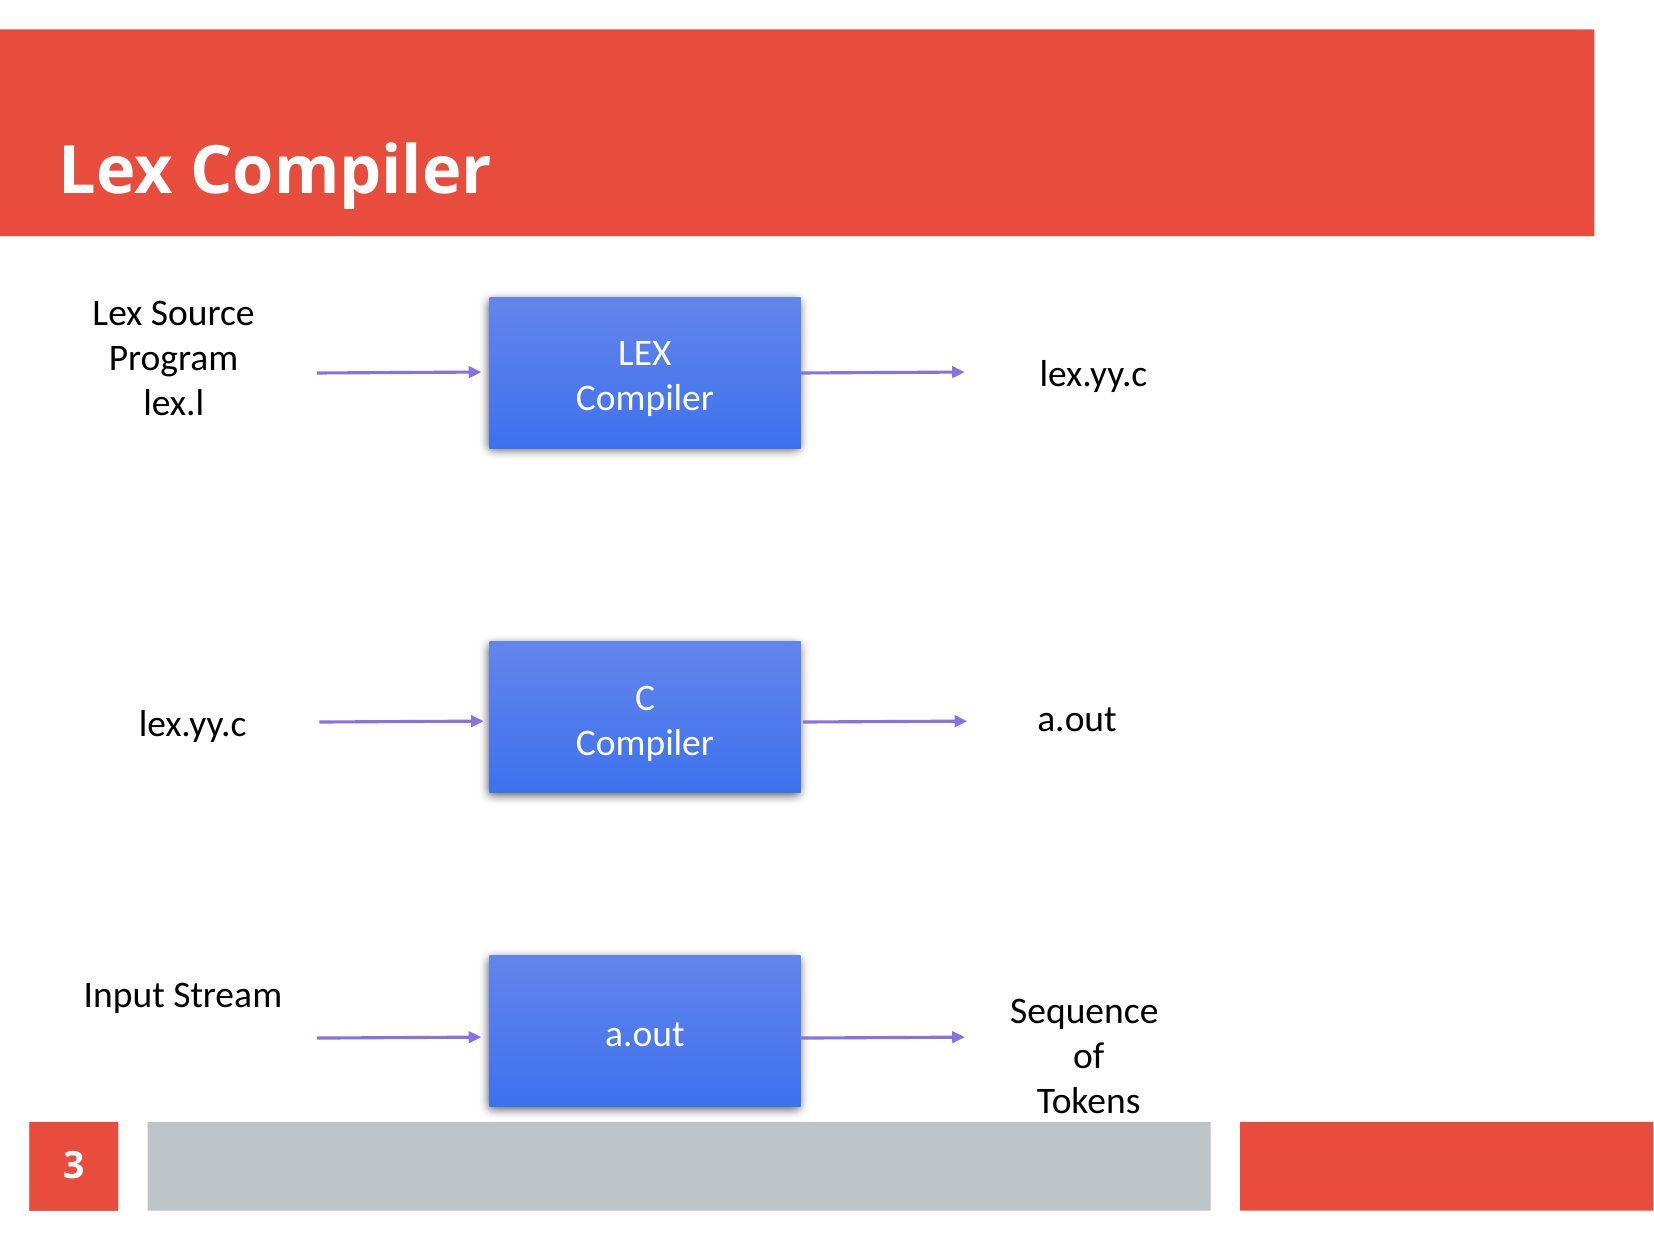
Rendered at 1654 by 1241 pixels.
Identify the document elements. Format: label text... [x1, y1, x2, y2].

text_box a.out [952, 686, 1202, 747]
text_box lex.yy.c [968, 341, 1219, 402]
text_box Sequence of Tokens [964, 978, 1214, 1129]
slide_number 3 [29, 1122, 119, 1211]
list [37, 257, 1593, 1073]
text_box C Compiler [489, 641, 801, 793]
text_box Input Stream [58, 962, 308, 1023]
text_box lex.yy.c [67, 690, 318, 751]
text_box a.out [489, 955, 801, 1107]
title Lex Compiler [59, 59, 1595, 207]
text_box Lex Source Program lex.l [48, 280, 299, 431]
text_box LEX Compiler [489, 297, 801, 449]
